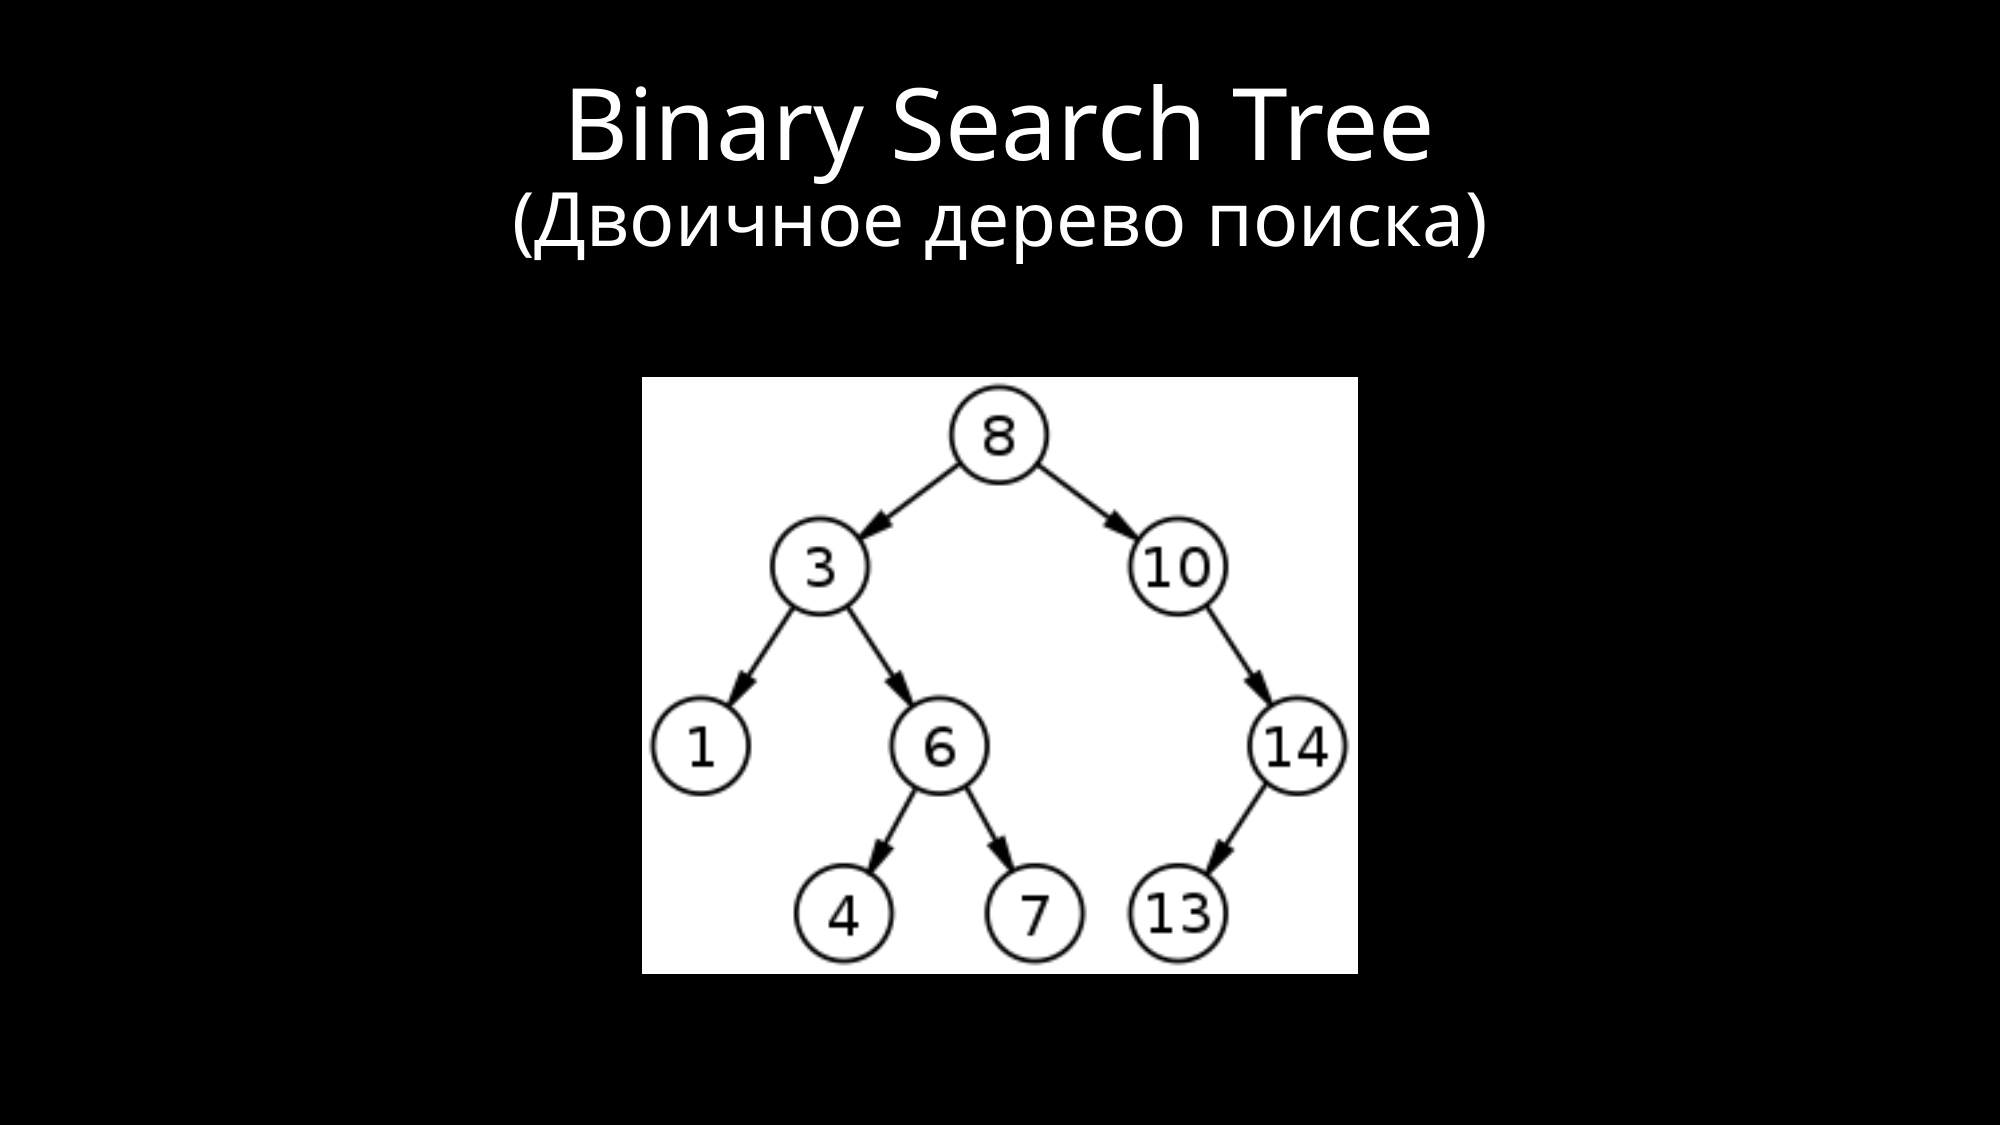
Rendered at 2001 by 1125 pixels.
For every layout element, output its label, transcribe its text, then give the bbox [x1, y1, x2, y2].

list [642, 376, 1358, 975]
title Binary Search Tree (Двоичное дерево поиска) [137, 59, 1863, 278]
